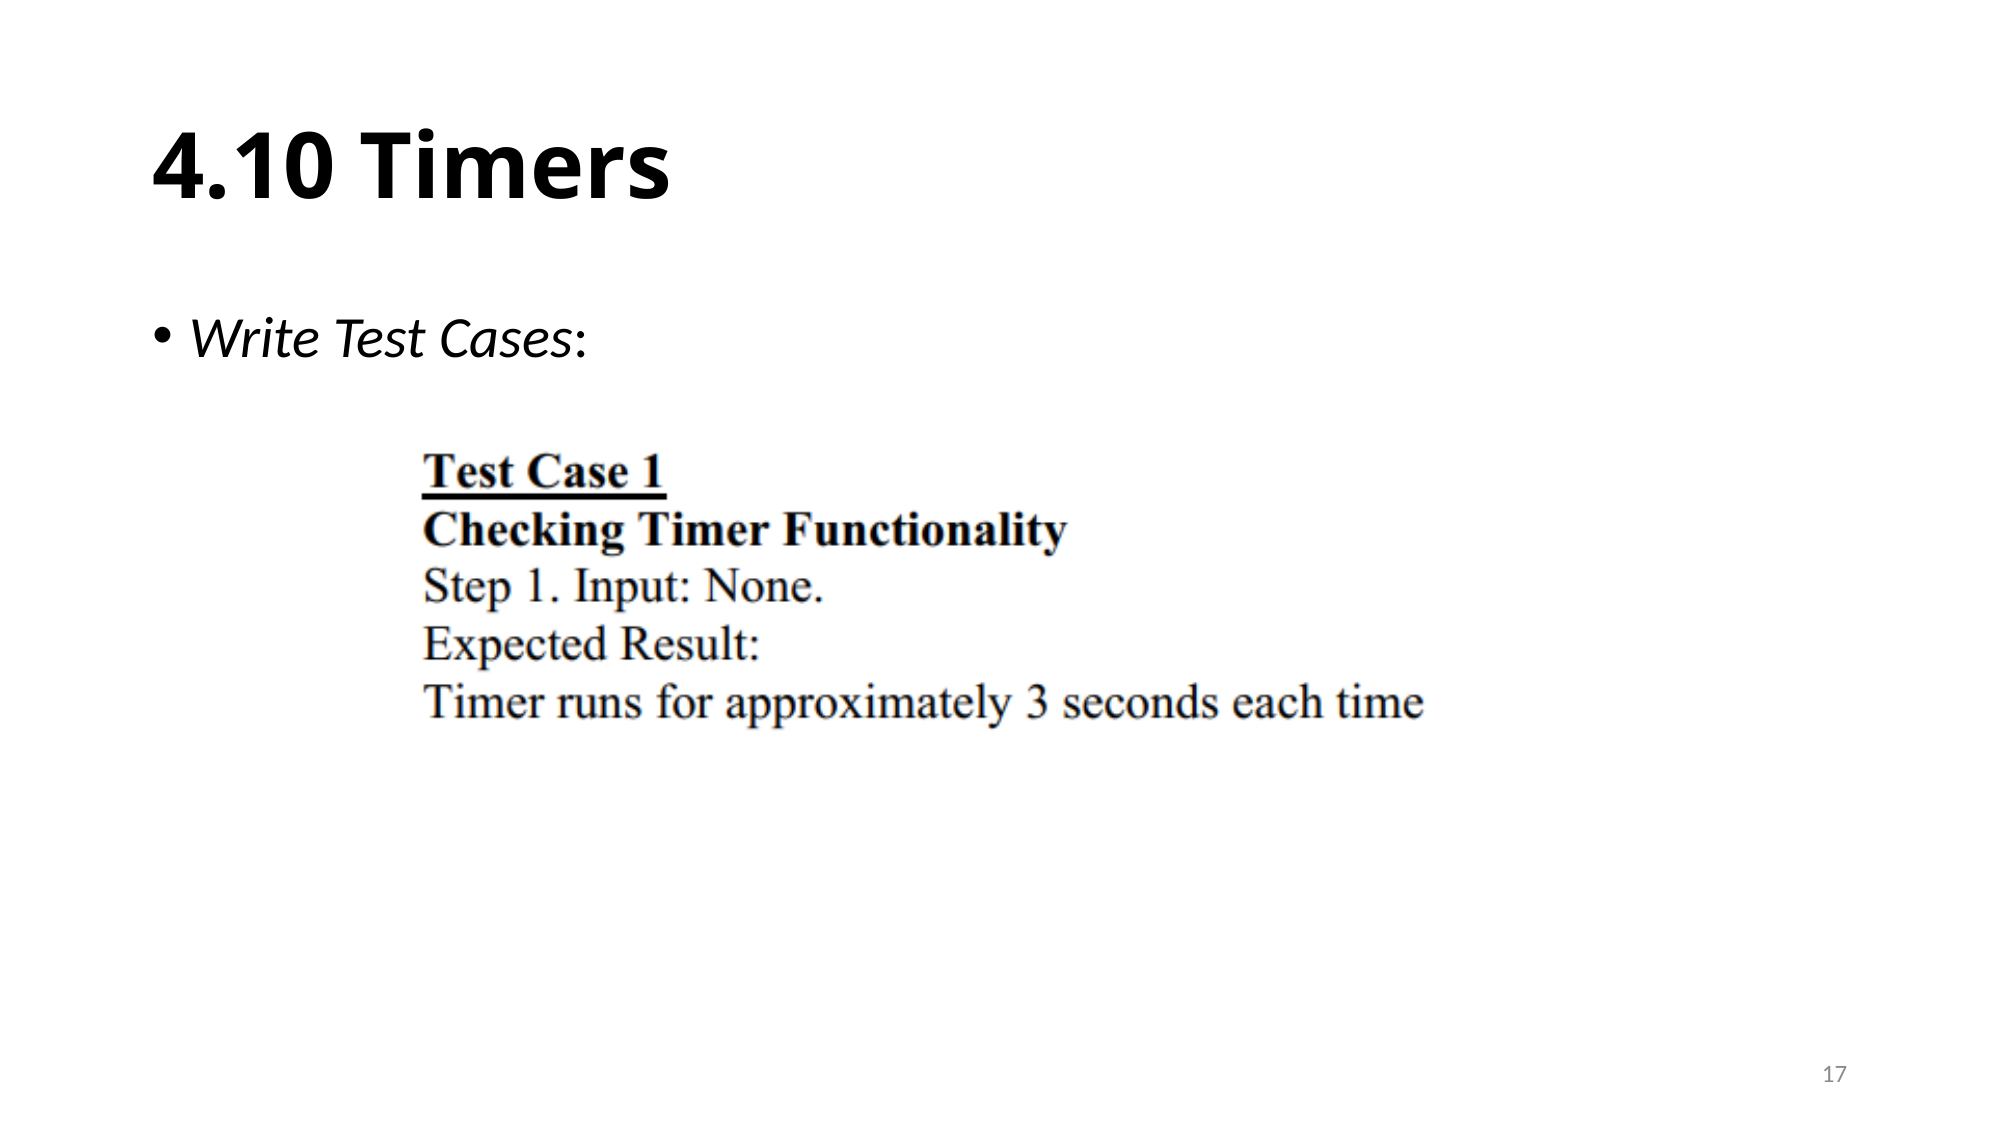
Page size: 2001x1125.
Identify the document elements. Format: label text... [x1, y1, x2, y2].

slide_number 17 [1412, 1042, 1863, 1103]
title 4.10 Timers [137, 59, 1863, 278]
list Write Test Cases: [137, 299, 1969, 1090]
picture [414, 442, 1438, 737]
